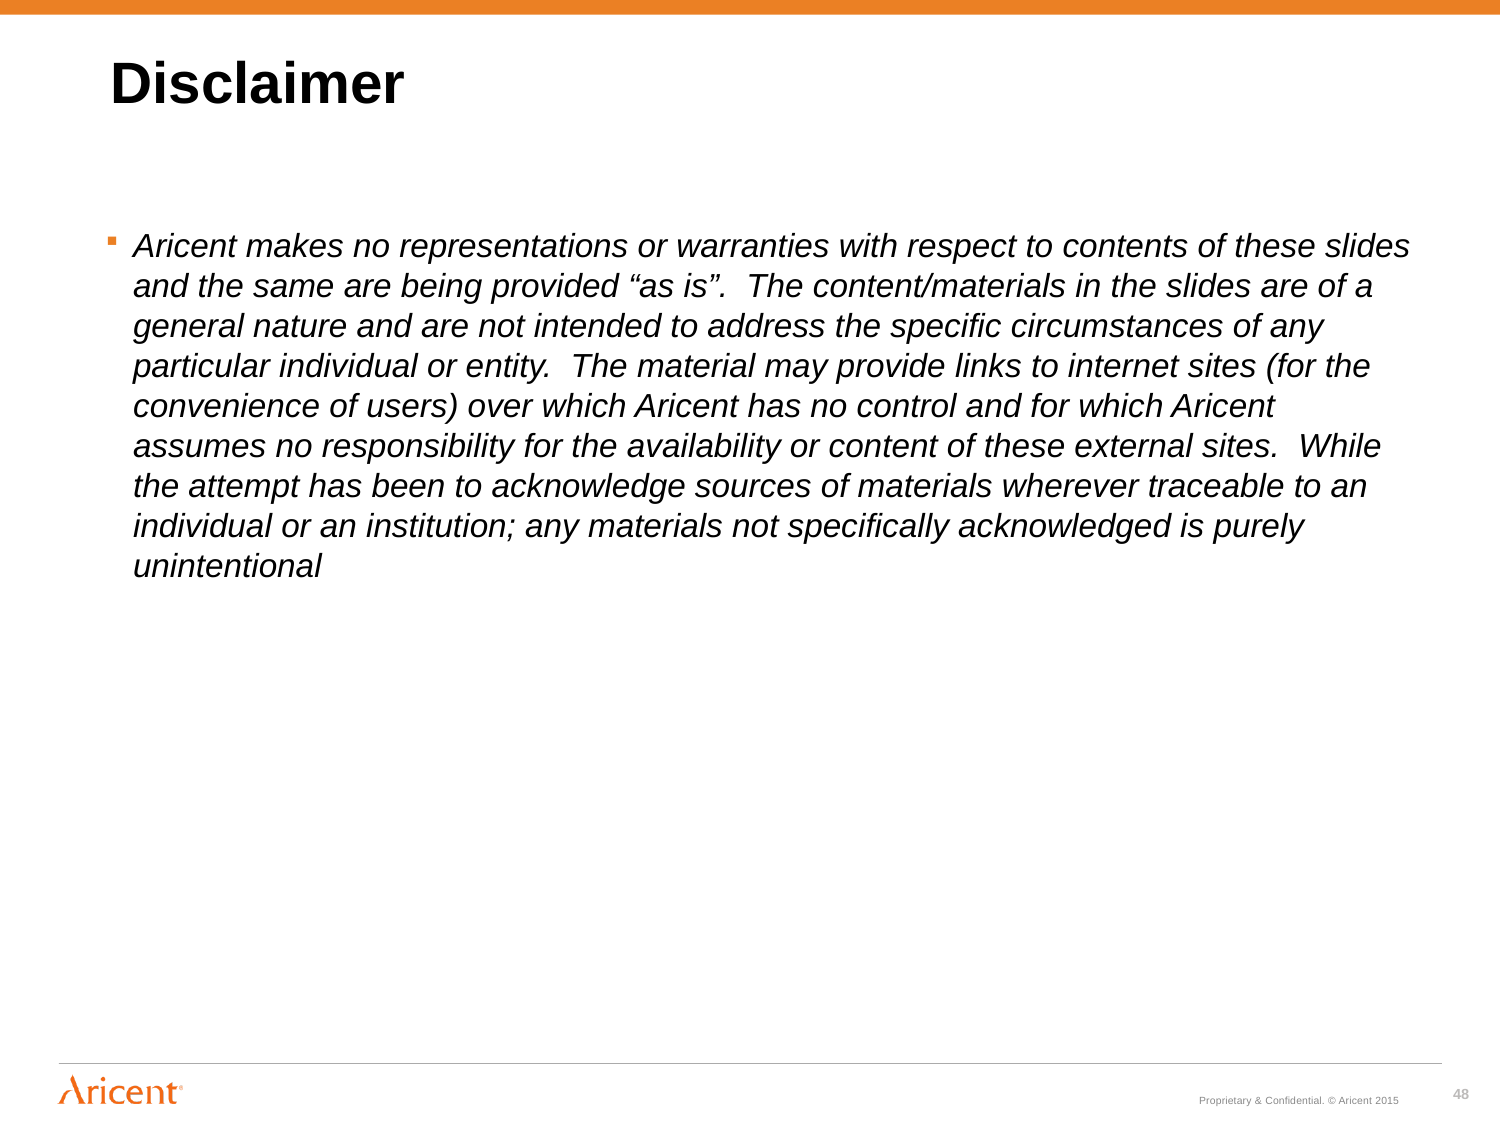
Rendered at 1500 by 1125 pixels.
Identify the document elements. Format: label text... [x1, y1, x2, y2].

picture [57, 1074, 183, 1104]
list Aricent makes no representations or warranties with respect to contents of these slides and the same are being provided “as is”. The content/materials in the slides are of a general nature and are not intended to address the specific circumstances of any particular individual or entity. The material may provide links to internet sites (for the convenience of users) over which Aricent has no control and for which Aricent assumes no responsibility for the availability or content of these external sites. While the attempt has been to acknowledge sources of materials wherever traceable to an individual or an institution; any materials not specifically acknowledged is purely unintentional [80, 217, 1431, 957]
slide_number 48 [1392, 1074, 1469, 1114]
title Disclaimer [110, 53, 1461, 143]
